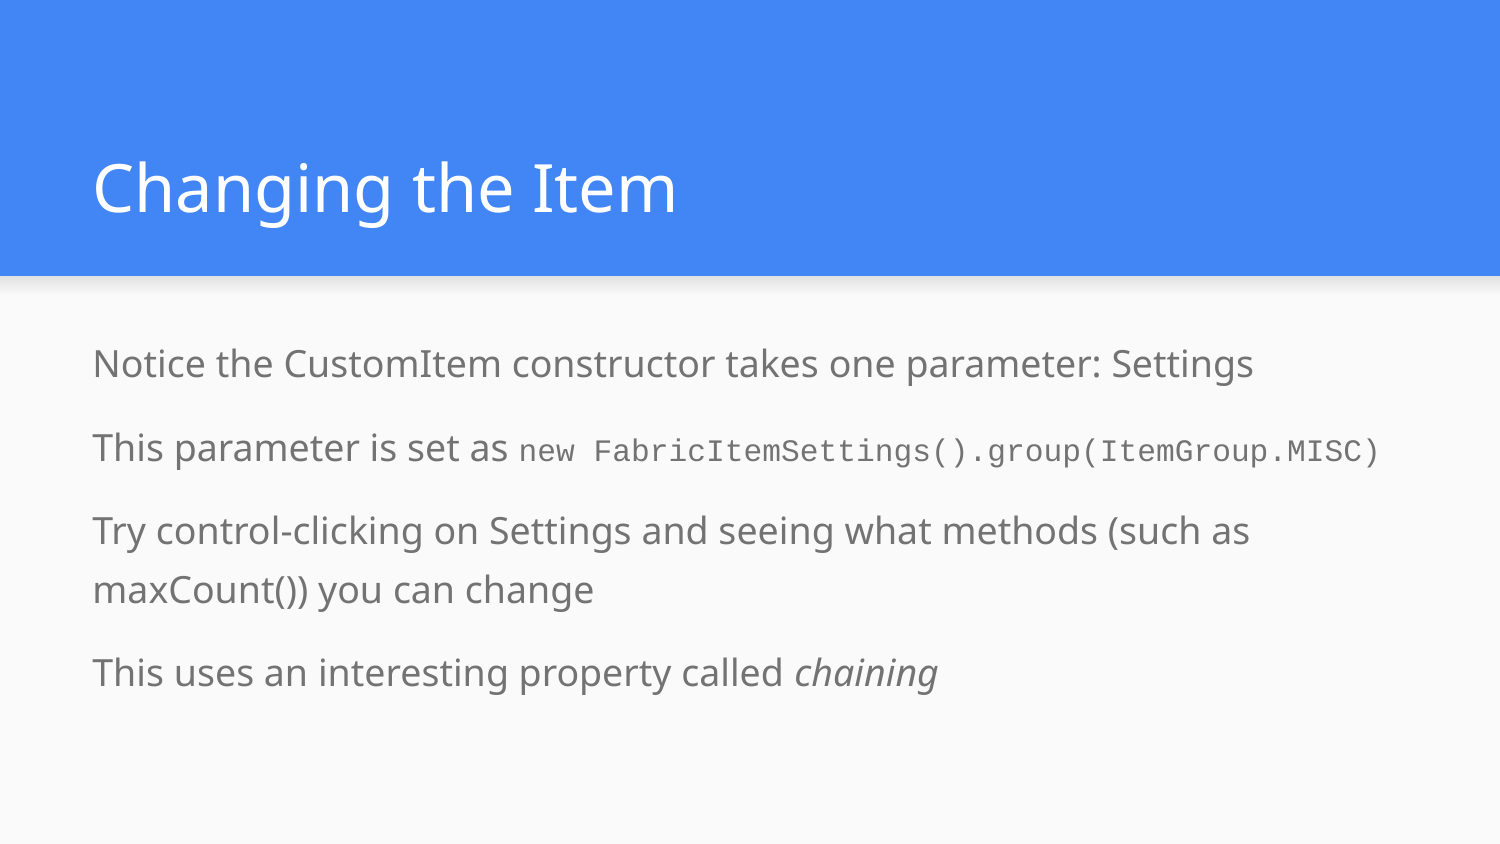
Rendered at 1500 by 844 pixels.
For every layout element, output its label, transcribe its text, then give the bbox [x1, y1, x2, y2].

list Notice the CustomItem constructor takes one parameter: Settings This parameter is set as new FabricItemSettings().group(ItemGroup.MISC) Try control-clicking on Settings and seeing what methods (such as maxCount()) you can change This uses an interesting property called chaining [77, 314, 1427, 760]
title Changing the Item [77, 121, 1427, 248]
